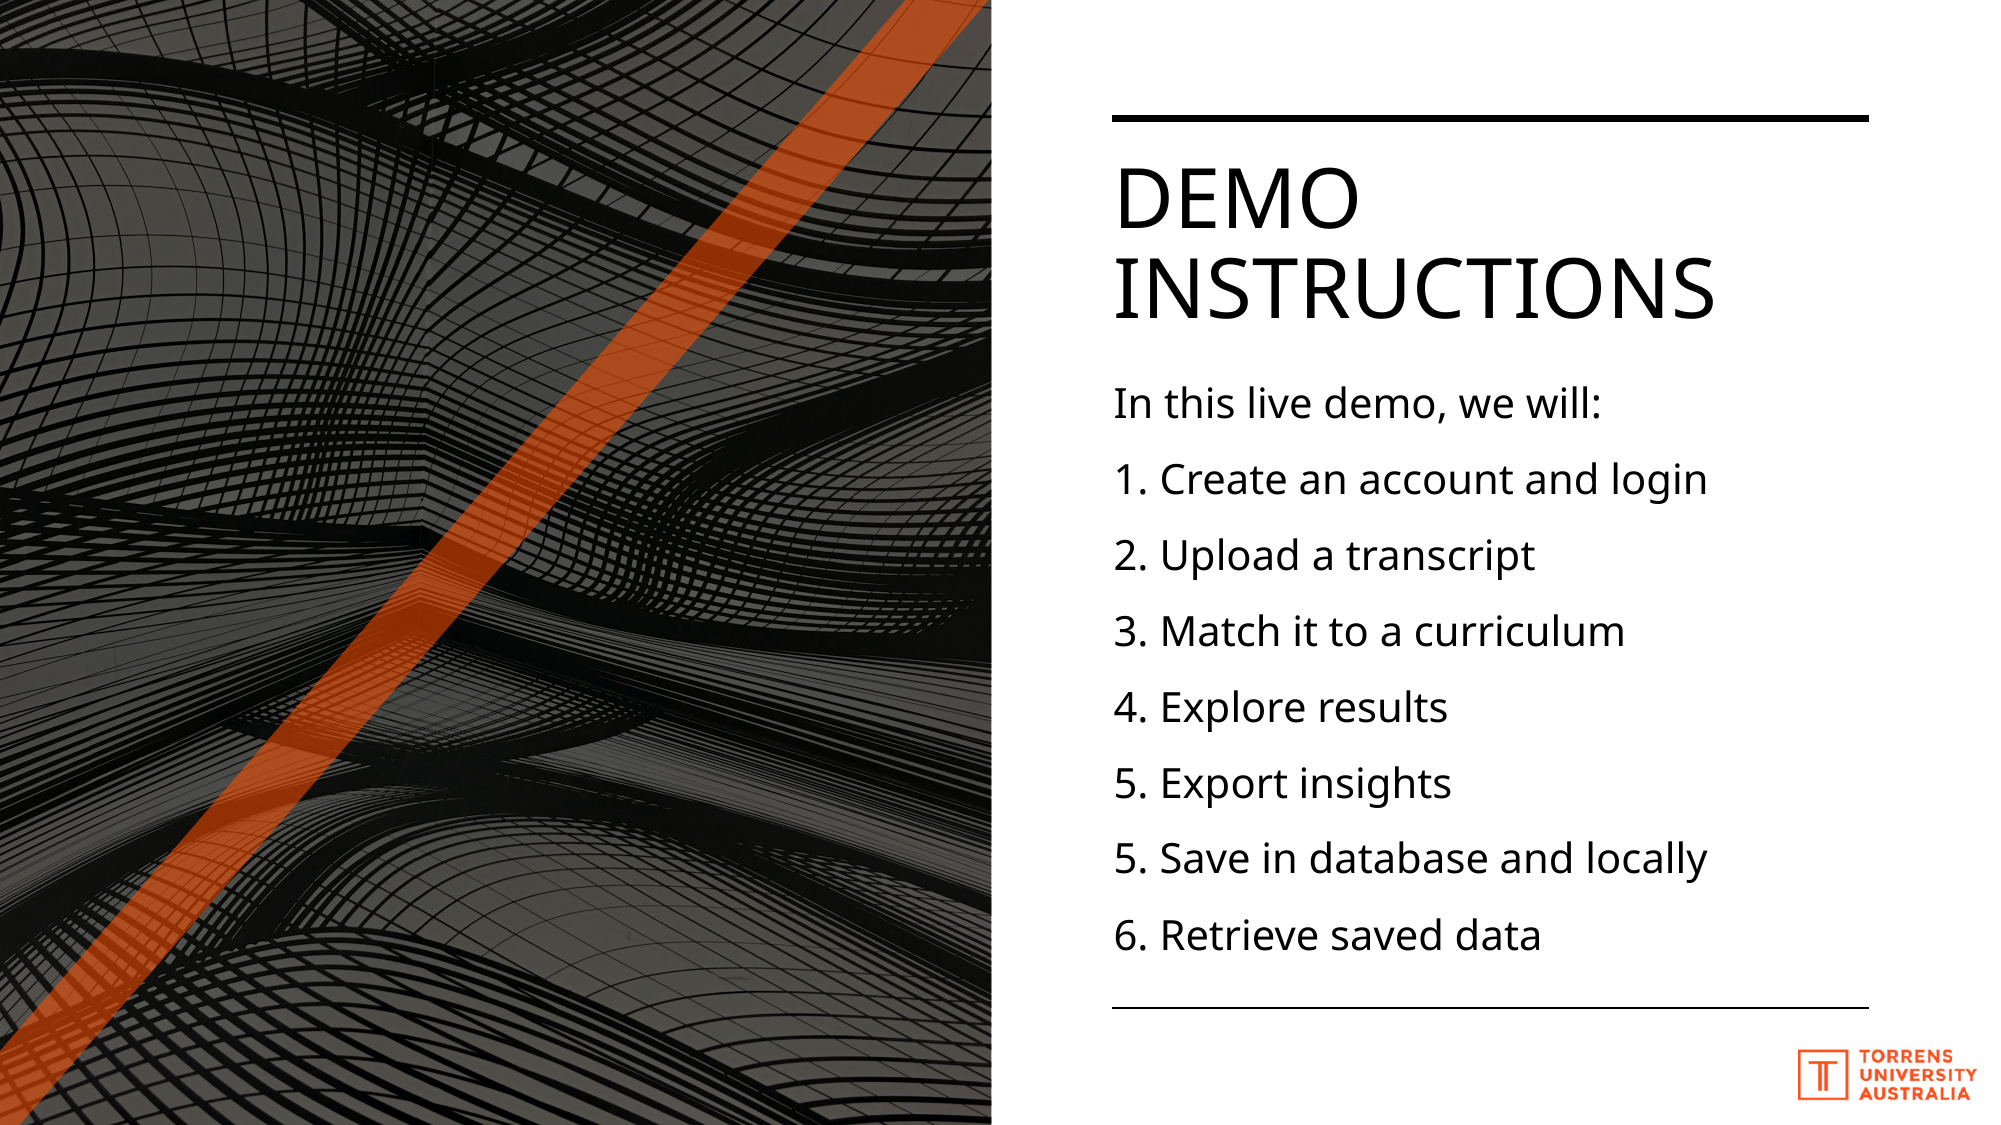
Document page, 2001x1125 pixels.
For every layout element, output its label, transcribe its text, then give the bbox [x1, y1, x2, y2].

picture [1773, 1013, 2000, 1125]
title DEMO INSTRUCTIONS [1098, 149, 1886, 364]
picture [0, 0, 992, 1125]
text_box [992, 0, 2000, 1125]
list In this live demo, we will: 1. Create an account and login 2. Upload a transcript 3. Match it to a curriculum 4. Explore results 5. Export insights 5. Save in database and locally 6. Retrieve saved data [1098, 364, 1886, 978]
